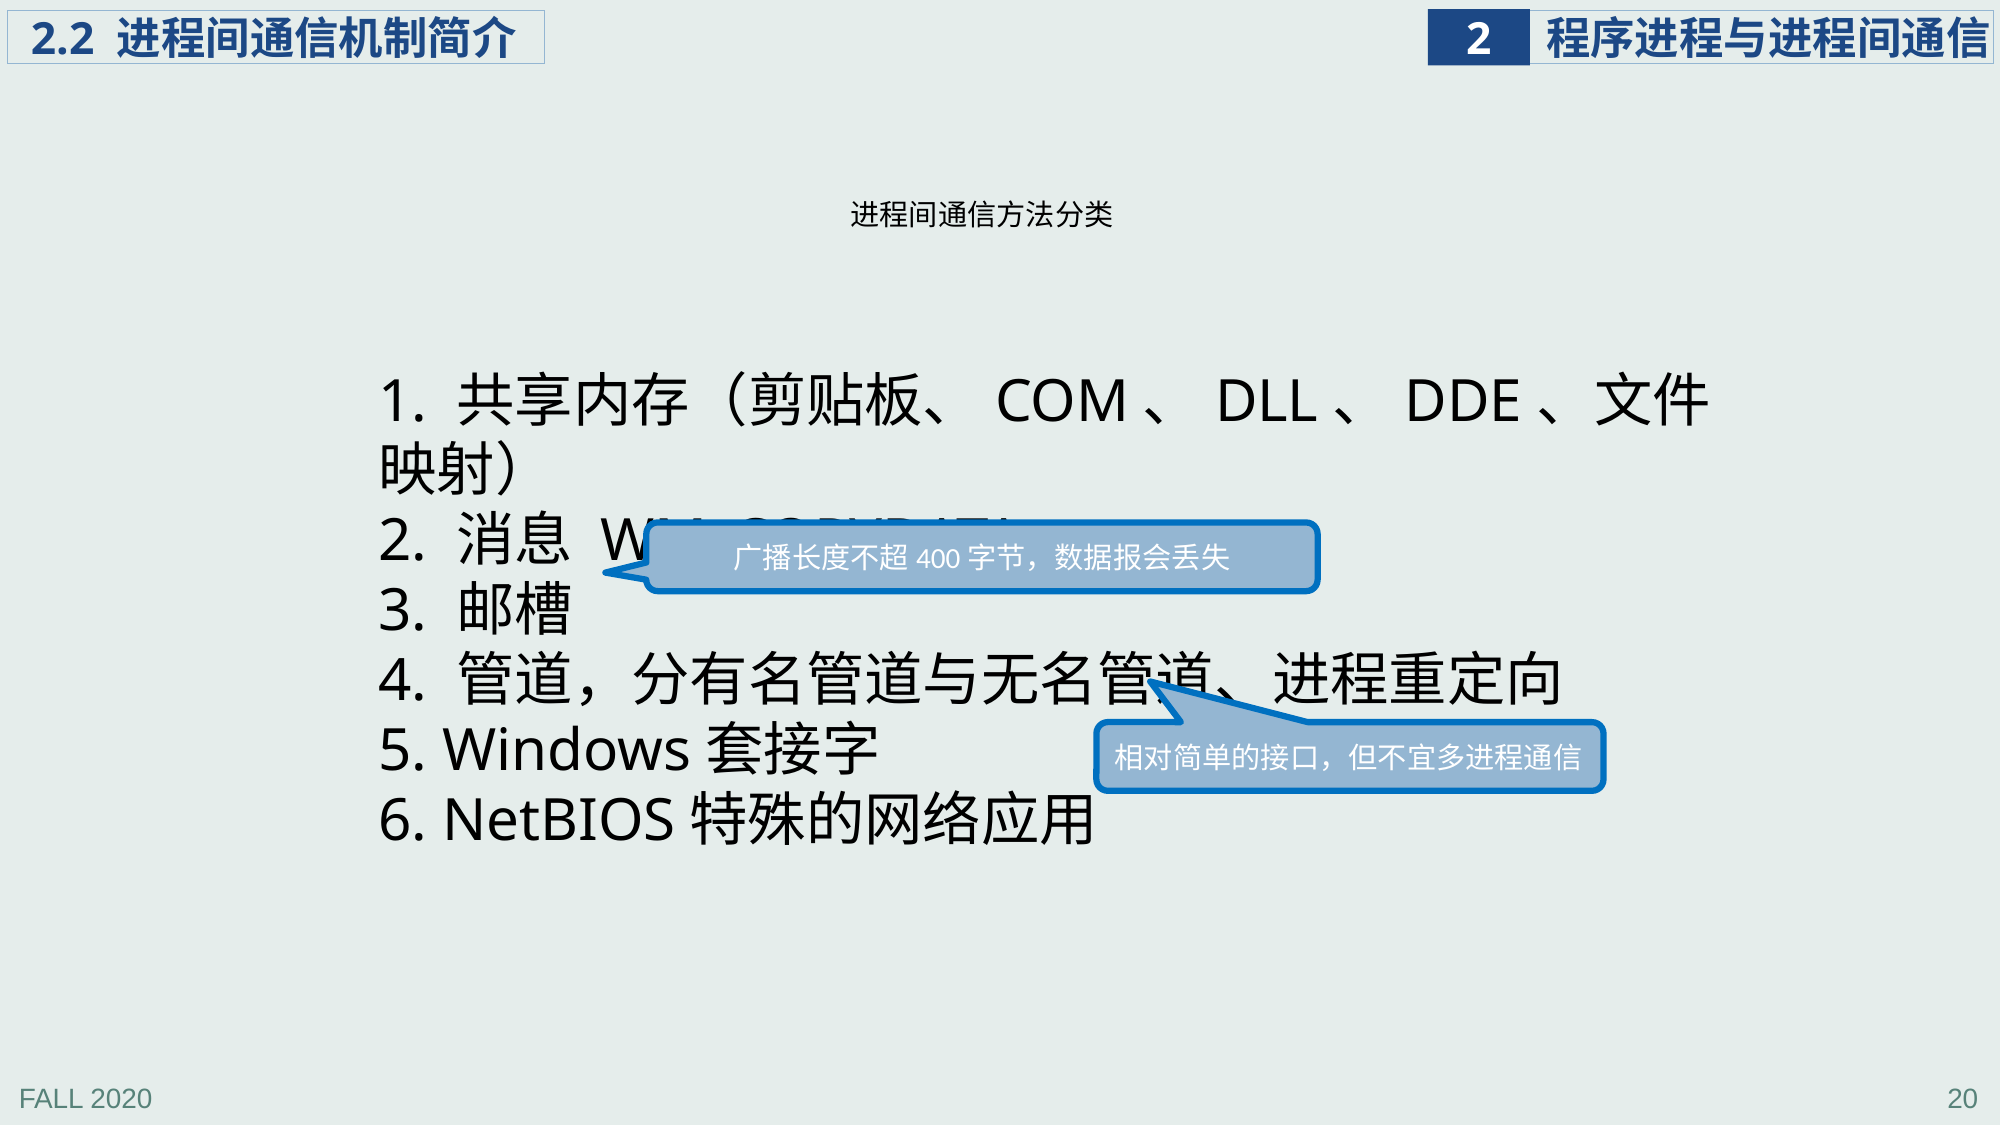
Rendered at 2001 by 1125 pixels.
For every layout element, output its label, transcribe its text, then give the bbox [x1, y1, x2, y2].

title 进程间通信方法分类 [530, 168, 1434, 260]
text_box 广播长度不超400字节，数据报会丢失 [603, 520, 1320, 594]
text_box 相对简单的接口，但不宜多进程通信 [1094, 679, 1606, 793]
list 1. 共享内存（剪贴板、COM、DLL、DDE、文件映射） 2. 消息 WM_COPYDATA 3. 邮槽 4. 管道，分有名管道与无名管道、进程重定向 5. Windows套接字 6. NetBIOS特殊的网络应用 [367, 357, 1768, 1005]
